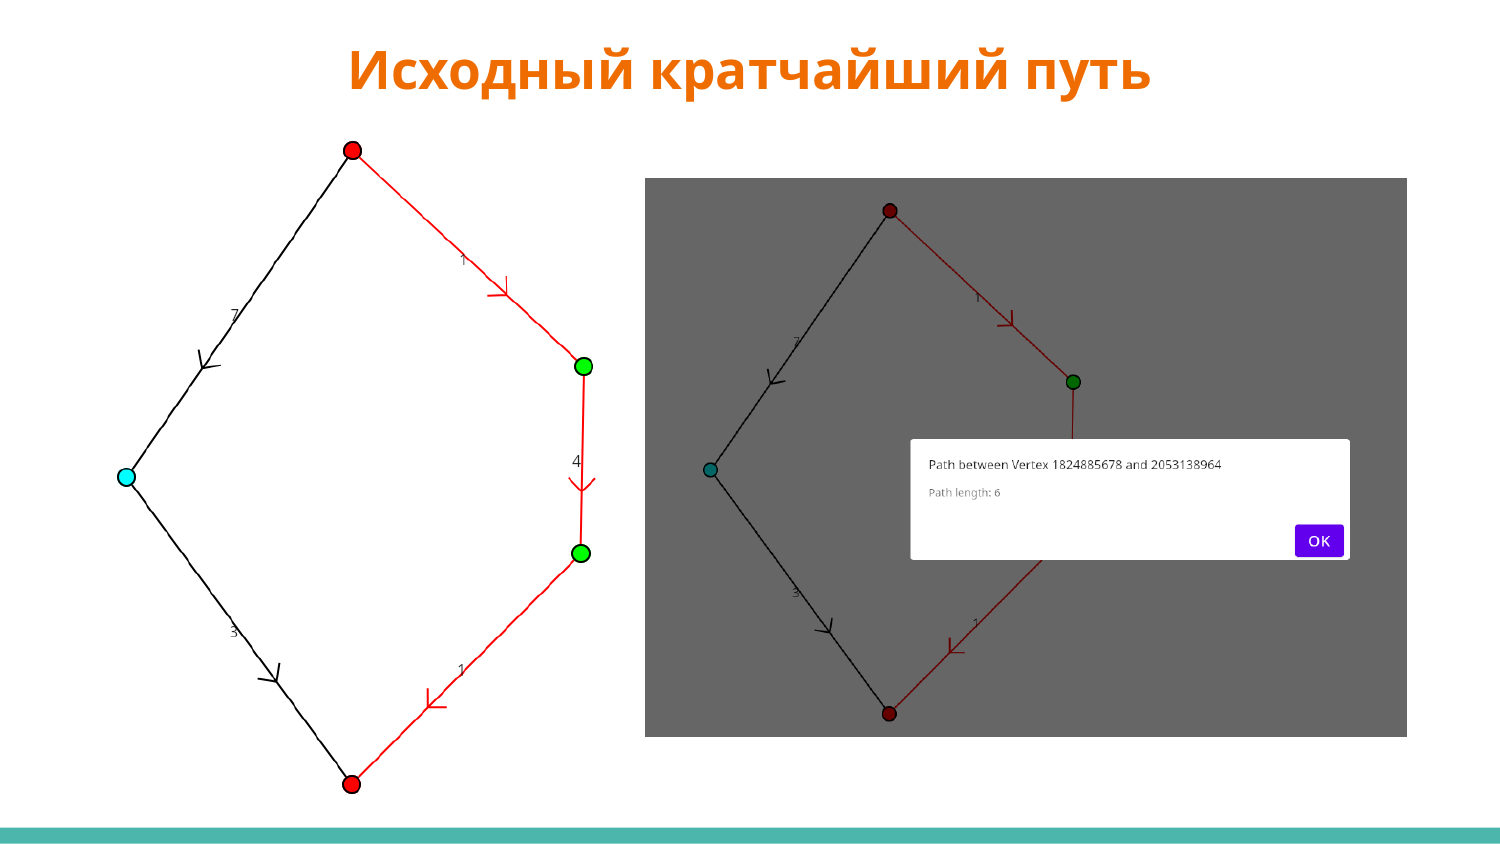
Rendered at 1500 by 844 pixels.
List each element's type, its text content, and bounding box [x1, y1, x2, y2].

title Исходный кратчайший путь [51, 21, 1449, 116]
picture [83, 115, 634, 803]
picture [645, 178, 1407, 737]
